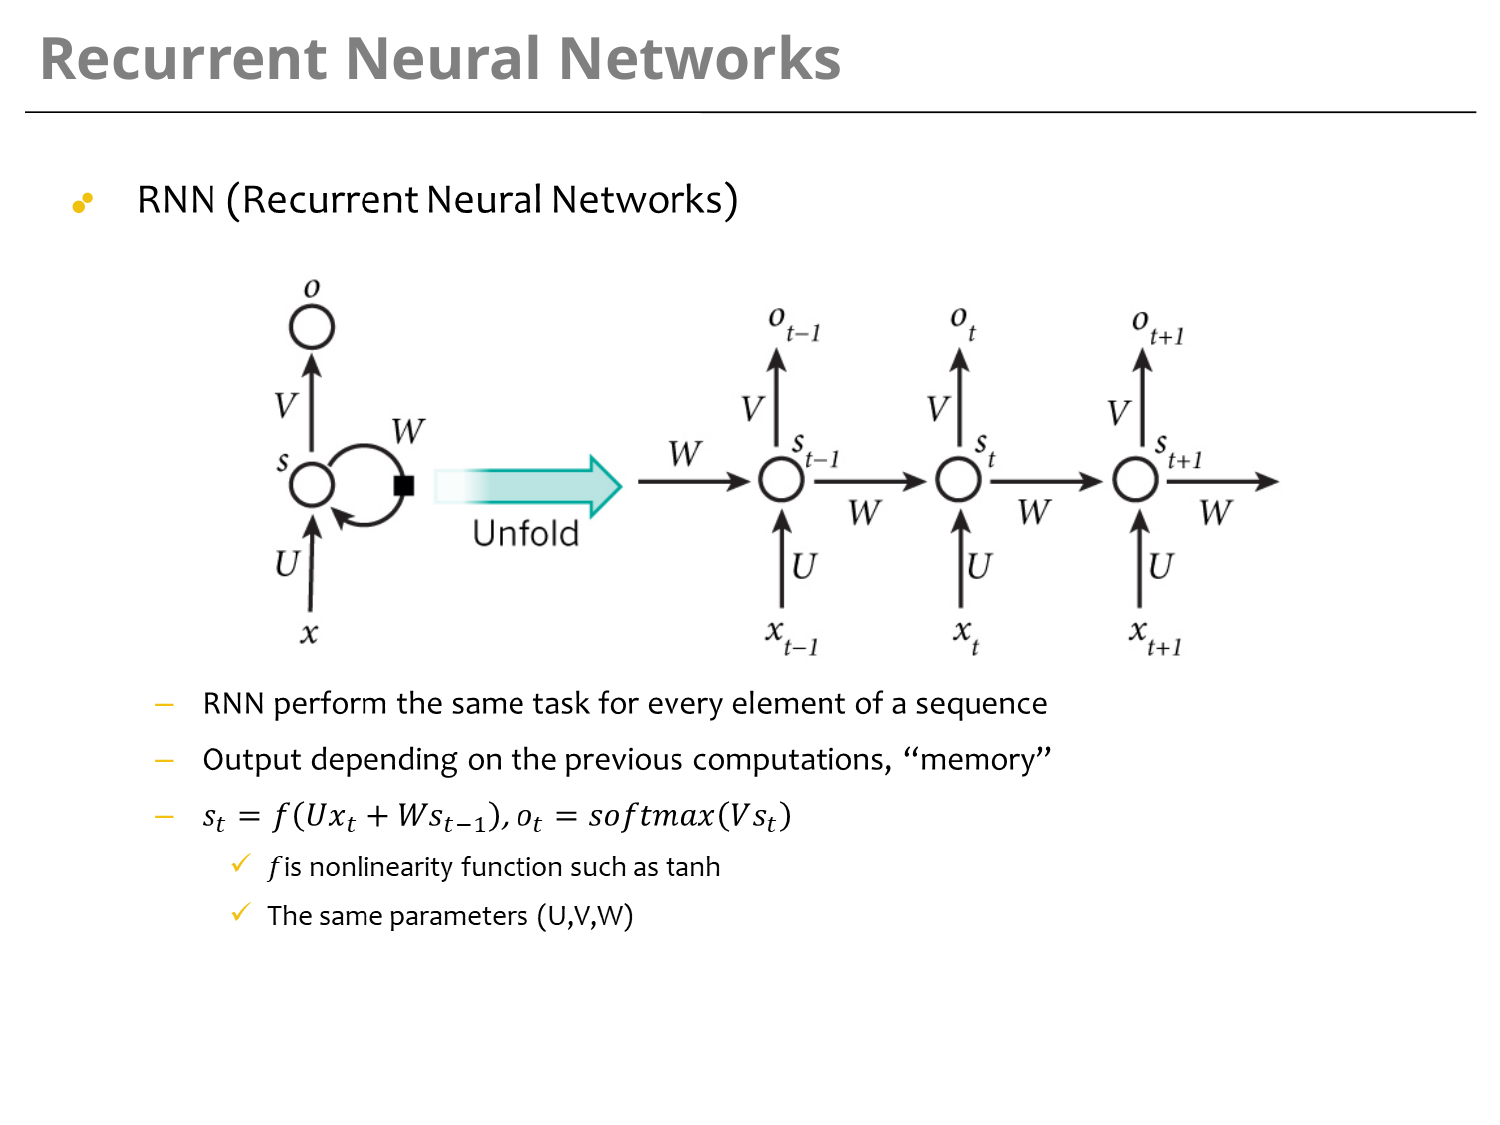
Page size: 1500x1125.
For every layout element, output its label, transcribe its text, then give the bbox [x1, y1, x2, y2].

picture [253, 255, 1288, 671]
text_box [56, 160, 1444, 1000]
text_box Recurrent Neural Networks [23, 0, 1477, 113]
